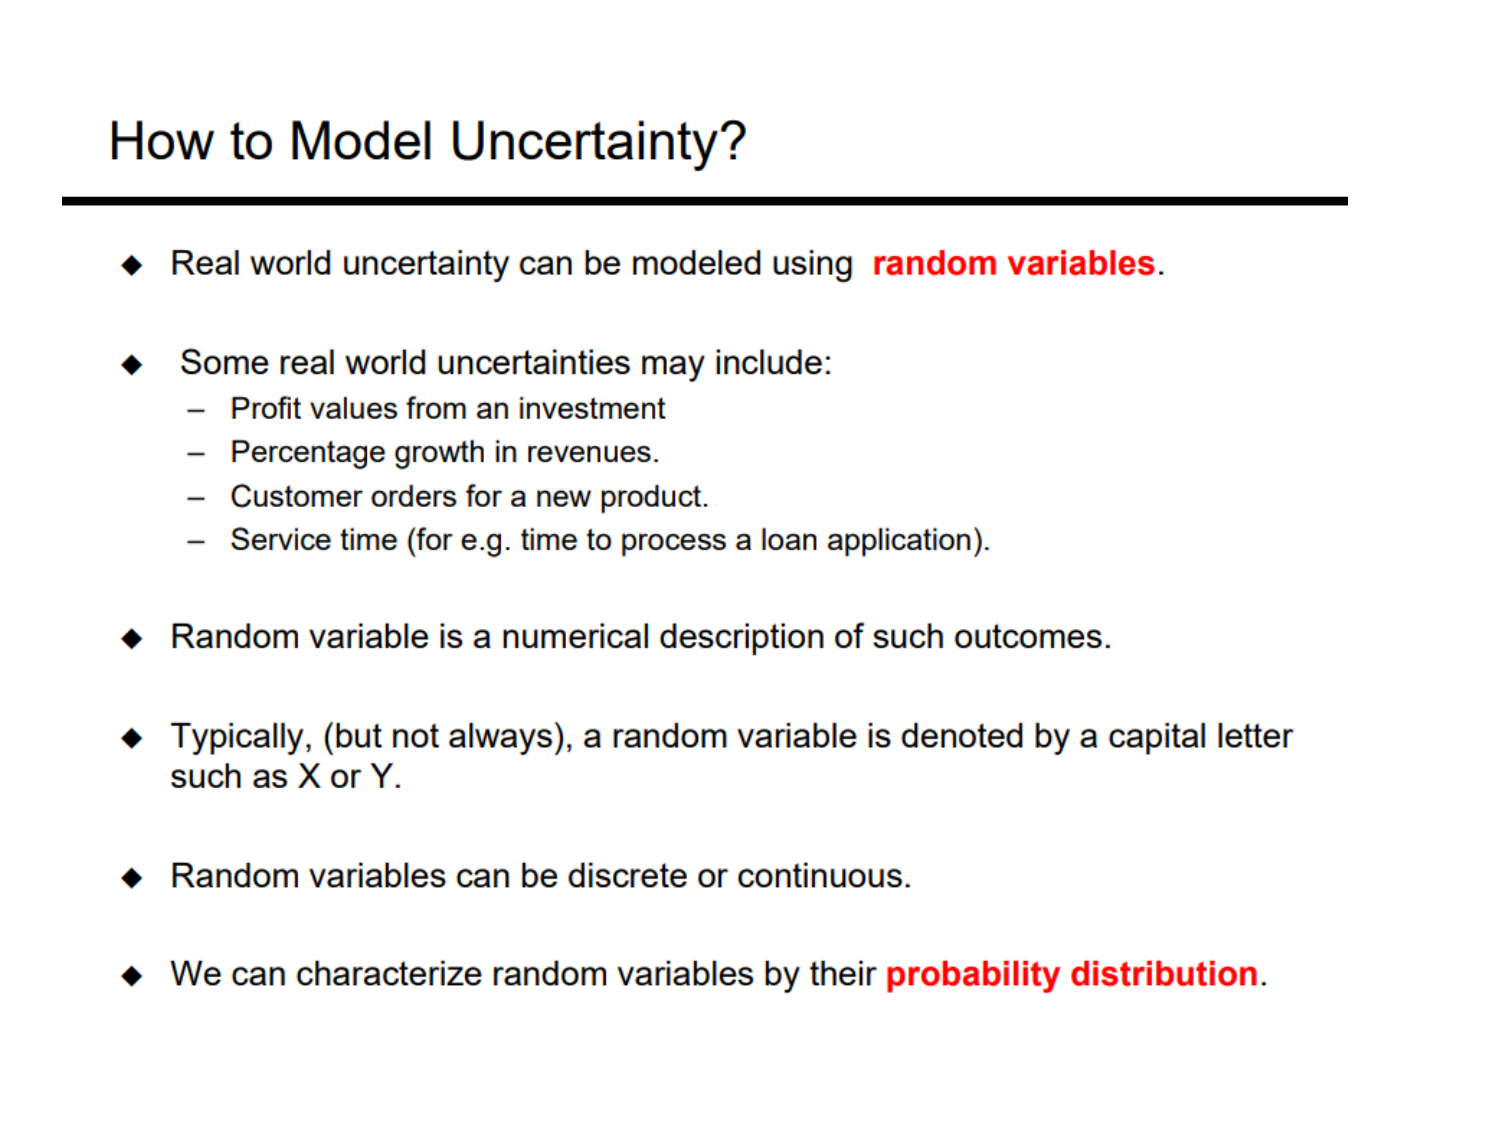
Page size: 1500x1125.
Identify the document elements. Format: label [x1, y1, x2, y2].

list [62, 99, 1348, 1013]
